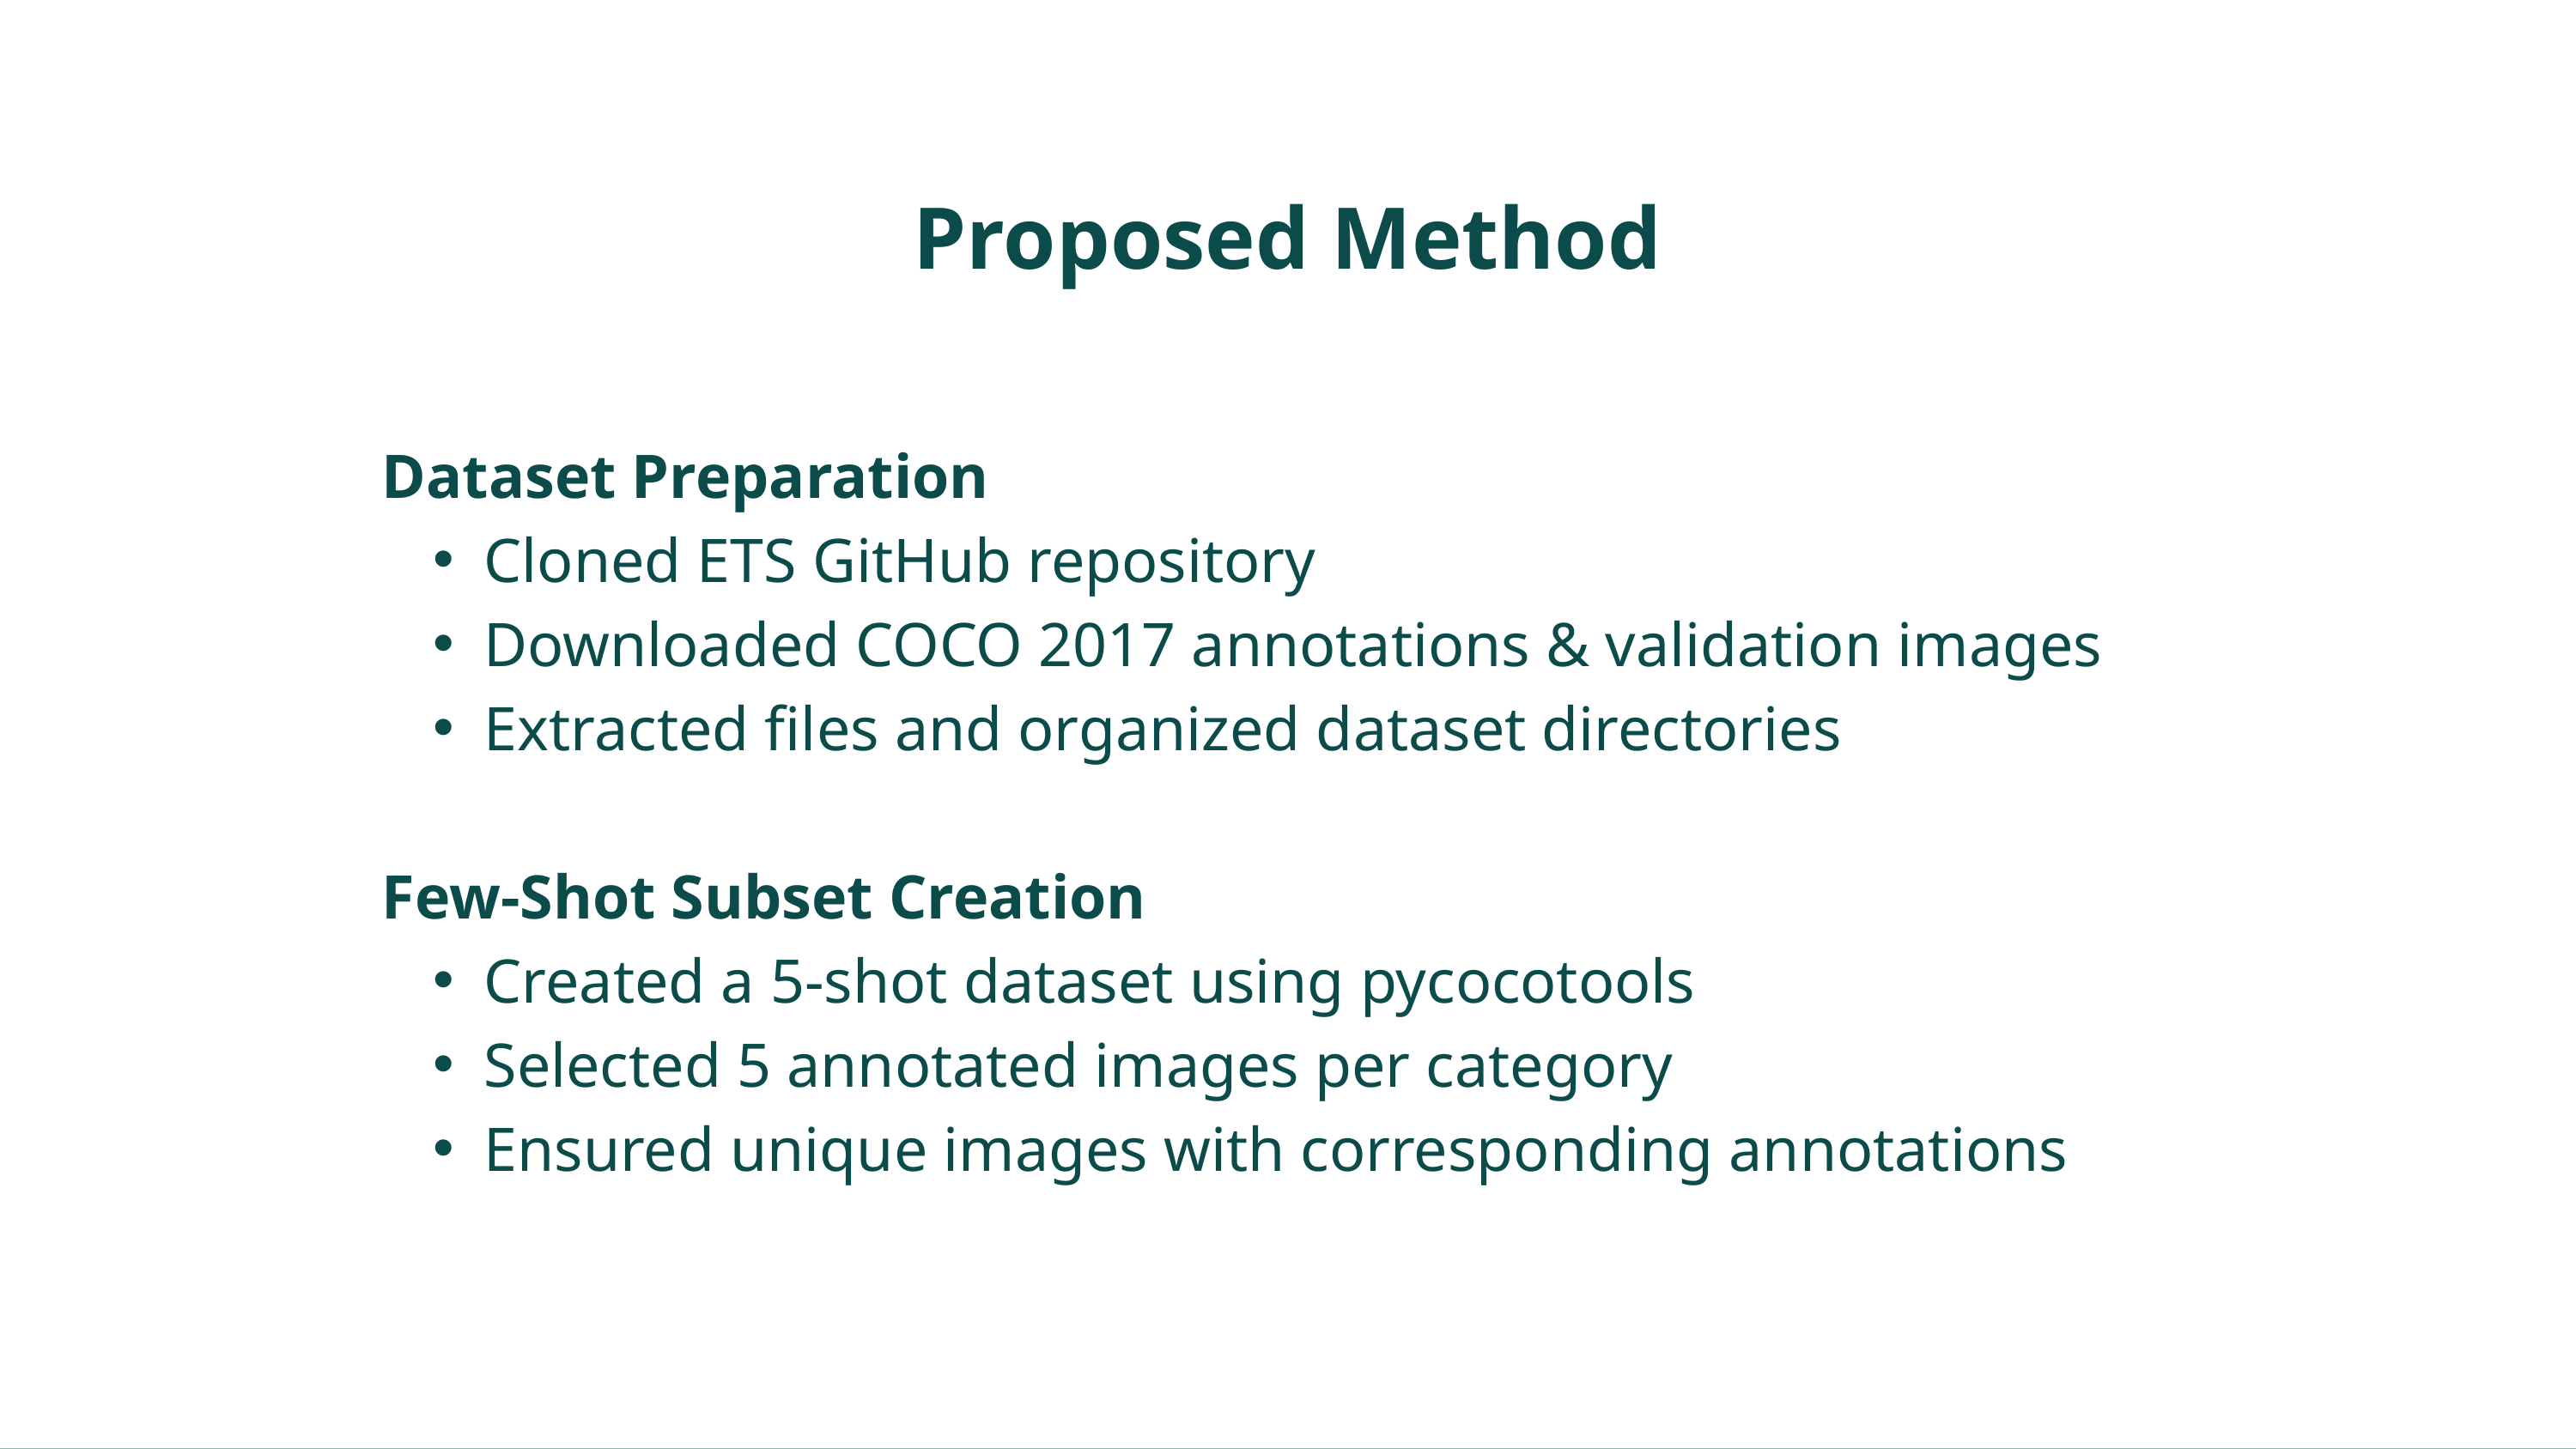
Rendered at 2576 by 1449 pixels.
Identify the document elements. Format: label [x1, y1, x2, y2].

text_box [0, 0, 2576, 1449]
